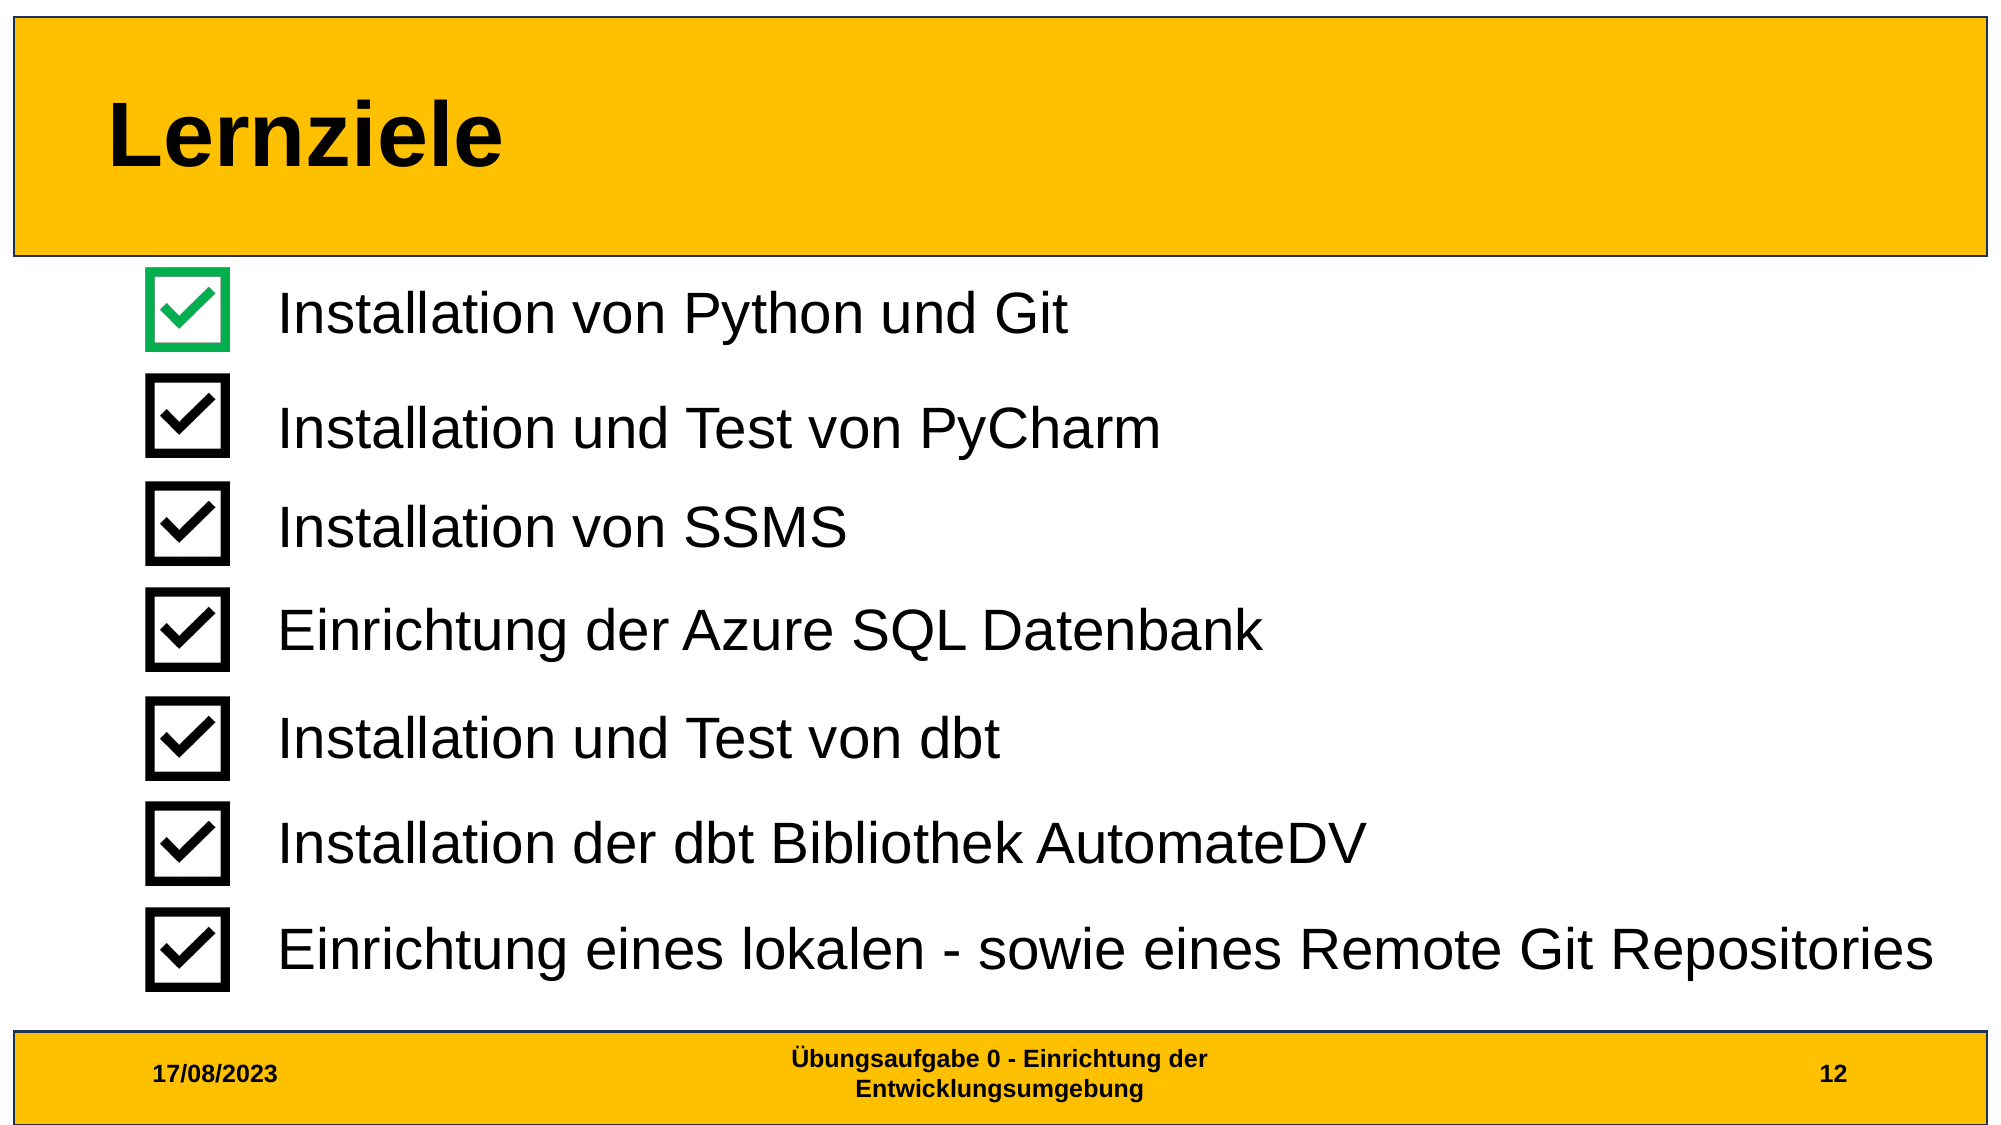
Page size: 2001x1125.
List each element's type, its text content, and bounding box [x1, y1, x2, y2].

text_box Installation und Test von PyCharm [263, 382, 1748, 468]
text_box Einrichtung der Azure SQL Datenbank [263, 584, 1748, 670]
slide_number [137, 1042, 588, 1103]
text_box Installation von SSMS [263, 481, 1748, 567]
text_box Einrichtung eines lokalen - sowie eines Remote Git Repositories [263, 903, 1963, 989]
slide_number 12 [1412, 1042, 1863, 1103]
text_box Installation der dbt Bibliothek AutomateDV [263, 797, 1748, 883]
text_box [13, 16, 1988, 257]
text_box Installation von Python und Git [263, 268, 1748, 353]
footer Übungsaufgabe 0 - Einrichtung der Entwicklungsumgebung [662, 1042, 1338, 1103]
title Lernziele [92, 27, 1973, 246]
picture [112, 234, 263, 1025]
text_box [13, 1030, 1988, 1125]
text_box Installation und Test von dbt [263, 692, 1748, 778]
